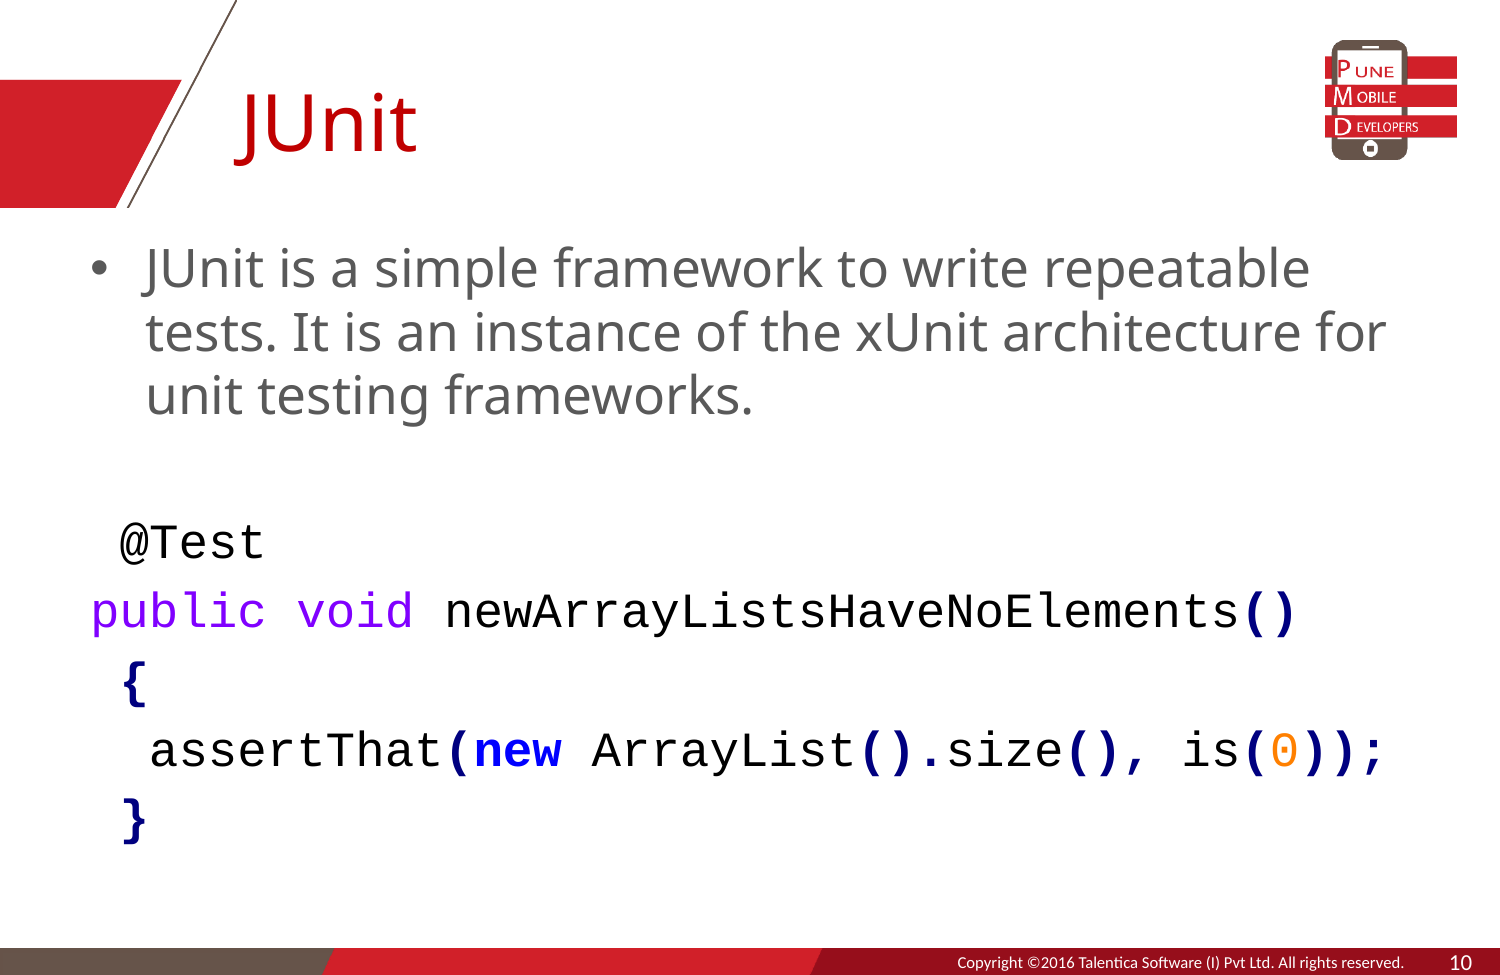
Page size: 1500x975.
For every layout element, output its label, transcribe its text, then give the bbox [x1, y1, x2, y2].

picture [0, 0, 237, 208]
title JUnit [225, 39, 1425, 202]
list JUnit is a simple framework to write repeatable tests. It is an instance of the xUnit architecture for unit testing frameworks. @Test public void newArrayListsHaveNoElements() { assertThat(new ArrayList().size(), is(0)); } [75, 227, 1425, 871]
picture [1425, 40, 1457, 160]
picture [0, 948, 1500, 975]
